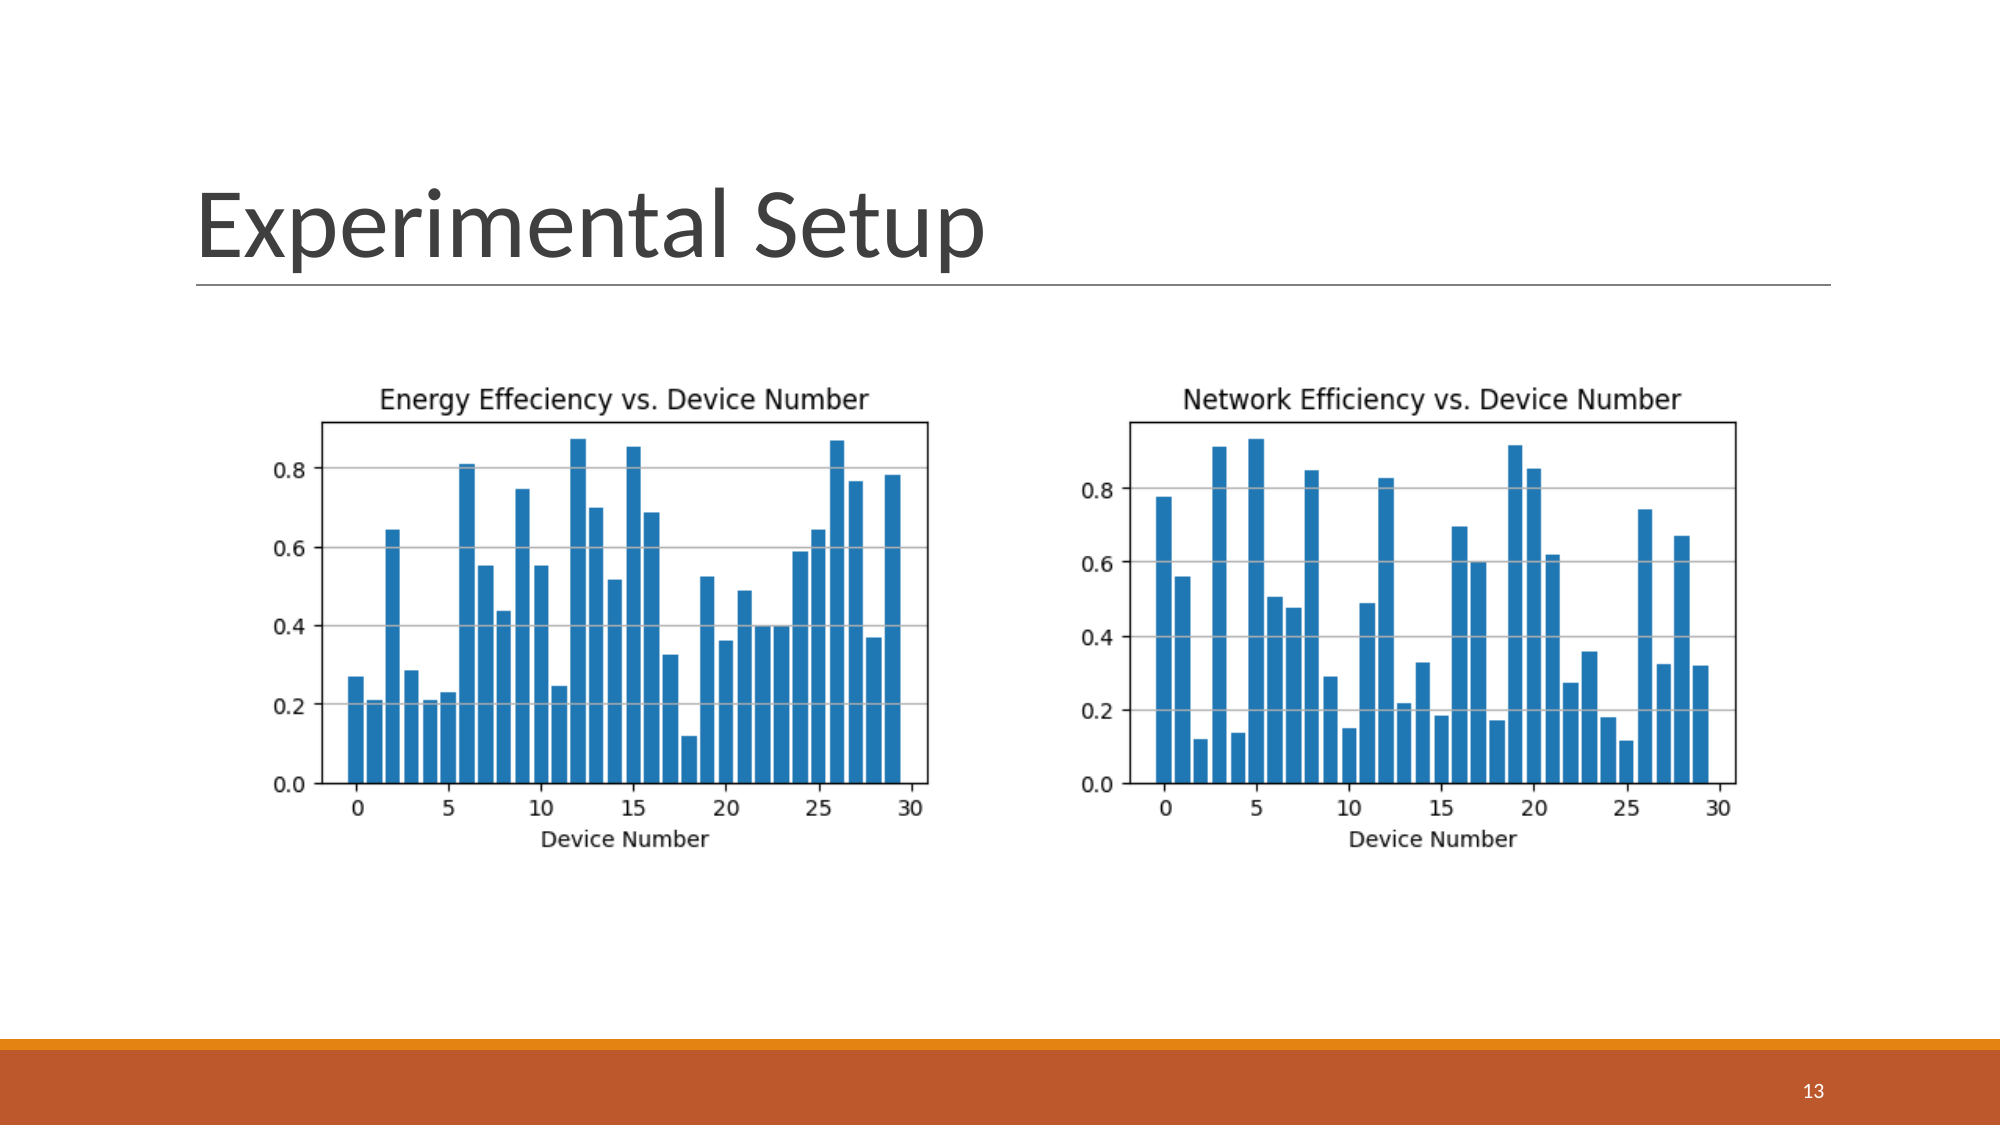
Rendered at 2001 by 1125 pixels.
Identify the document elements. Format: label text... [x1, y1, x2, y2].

title Experimental Setup [180, 47, 1830, 285]
slide_number 13 [1624, 1059, 1840, 1120]
picture [1064, 371, 1751, 867]
picture [256, 371, 943, 867]
